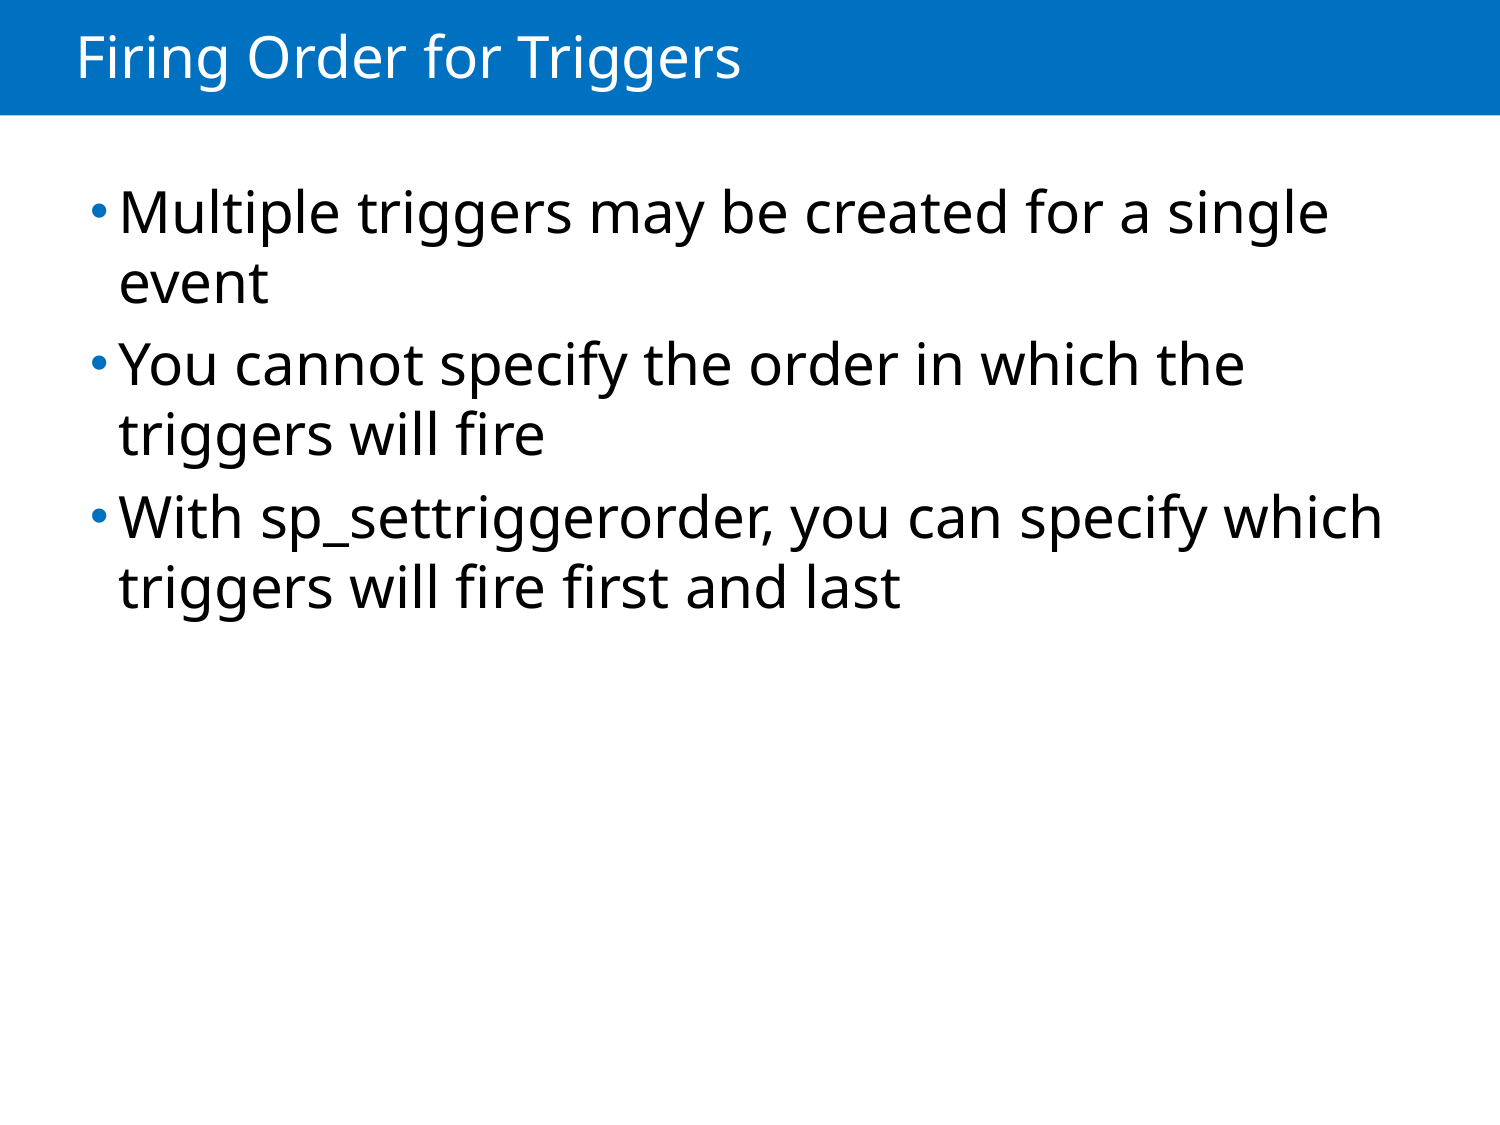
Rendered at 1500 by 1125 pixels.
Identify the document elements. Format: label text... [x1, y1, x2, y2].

title Firing Order for Triggers [75, 0, 1351, 122]
text_box Multiple triggers may be created for a single event You cannot specify the order in which the triggers will fire With sp_settriggerorder, you can specify which triggers will fire first and last [75, 167, 1408, 1012]
